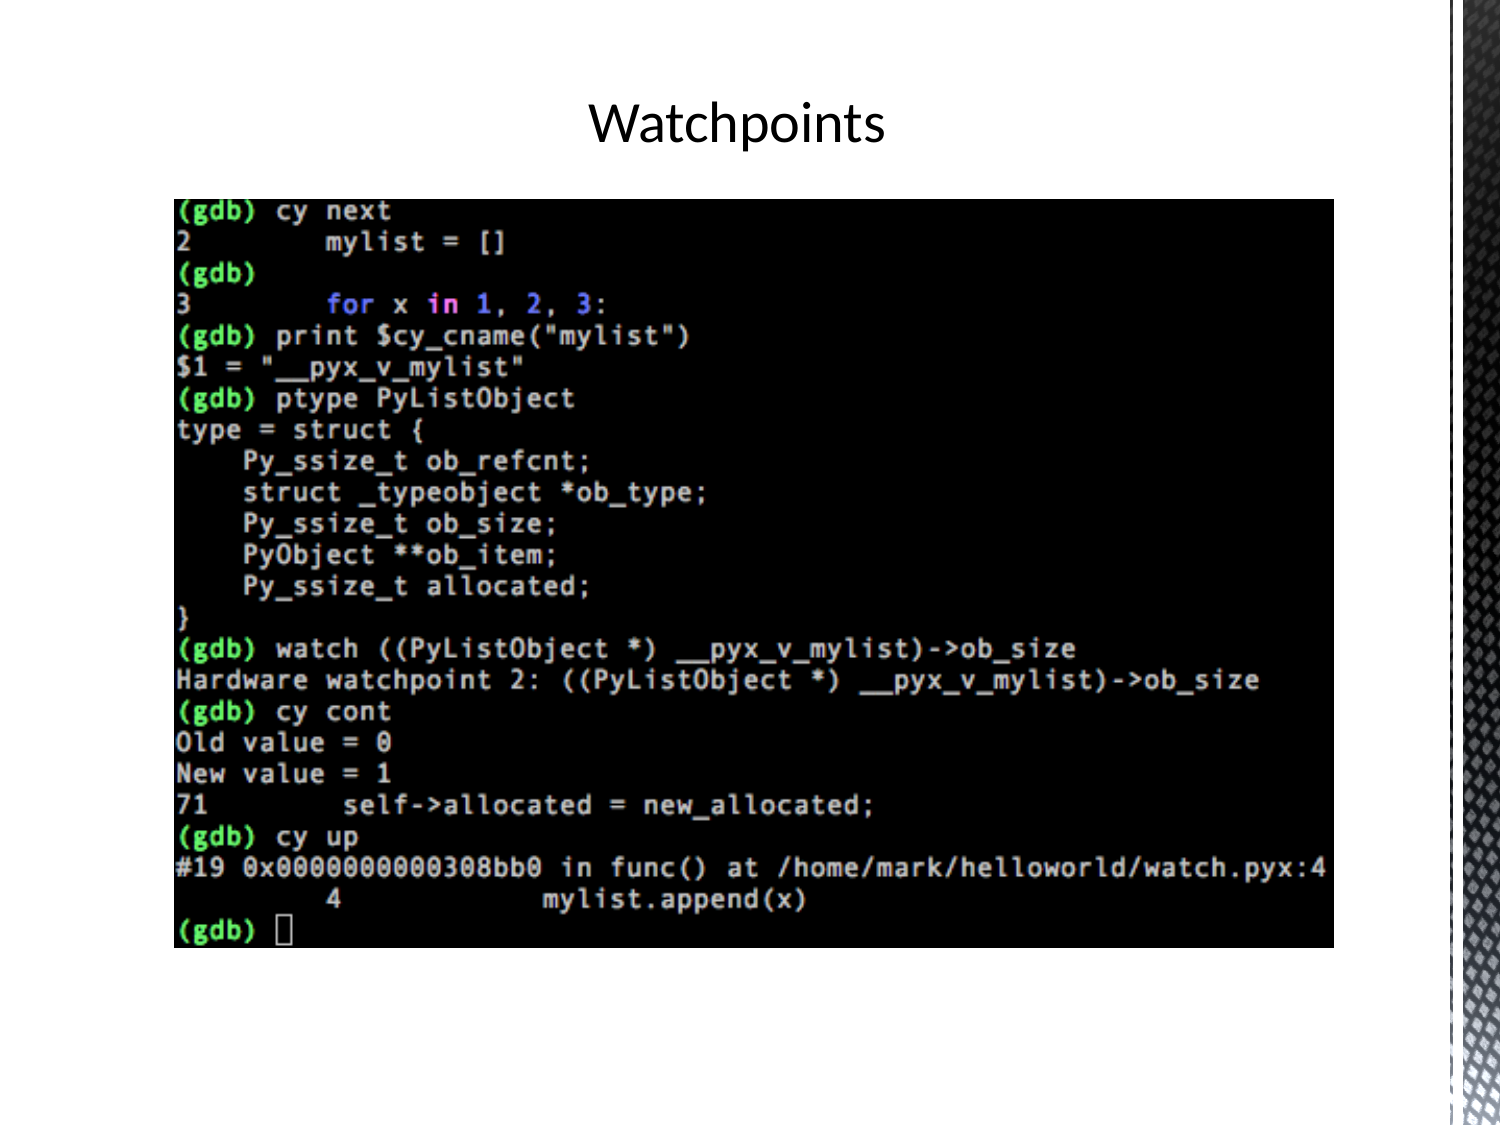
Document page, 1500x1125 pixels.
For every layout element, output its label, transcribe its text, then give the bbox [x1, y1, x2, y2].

picture [1447, 0, 1500, 1125]
picture [174, 199, 1334, 949]
title Watchpoints [174, 62, 1300, 175]
